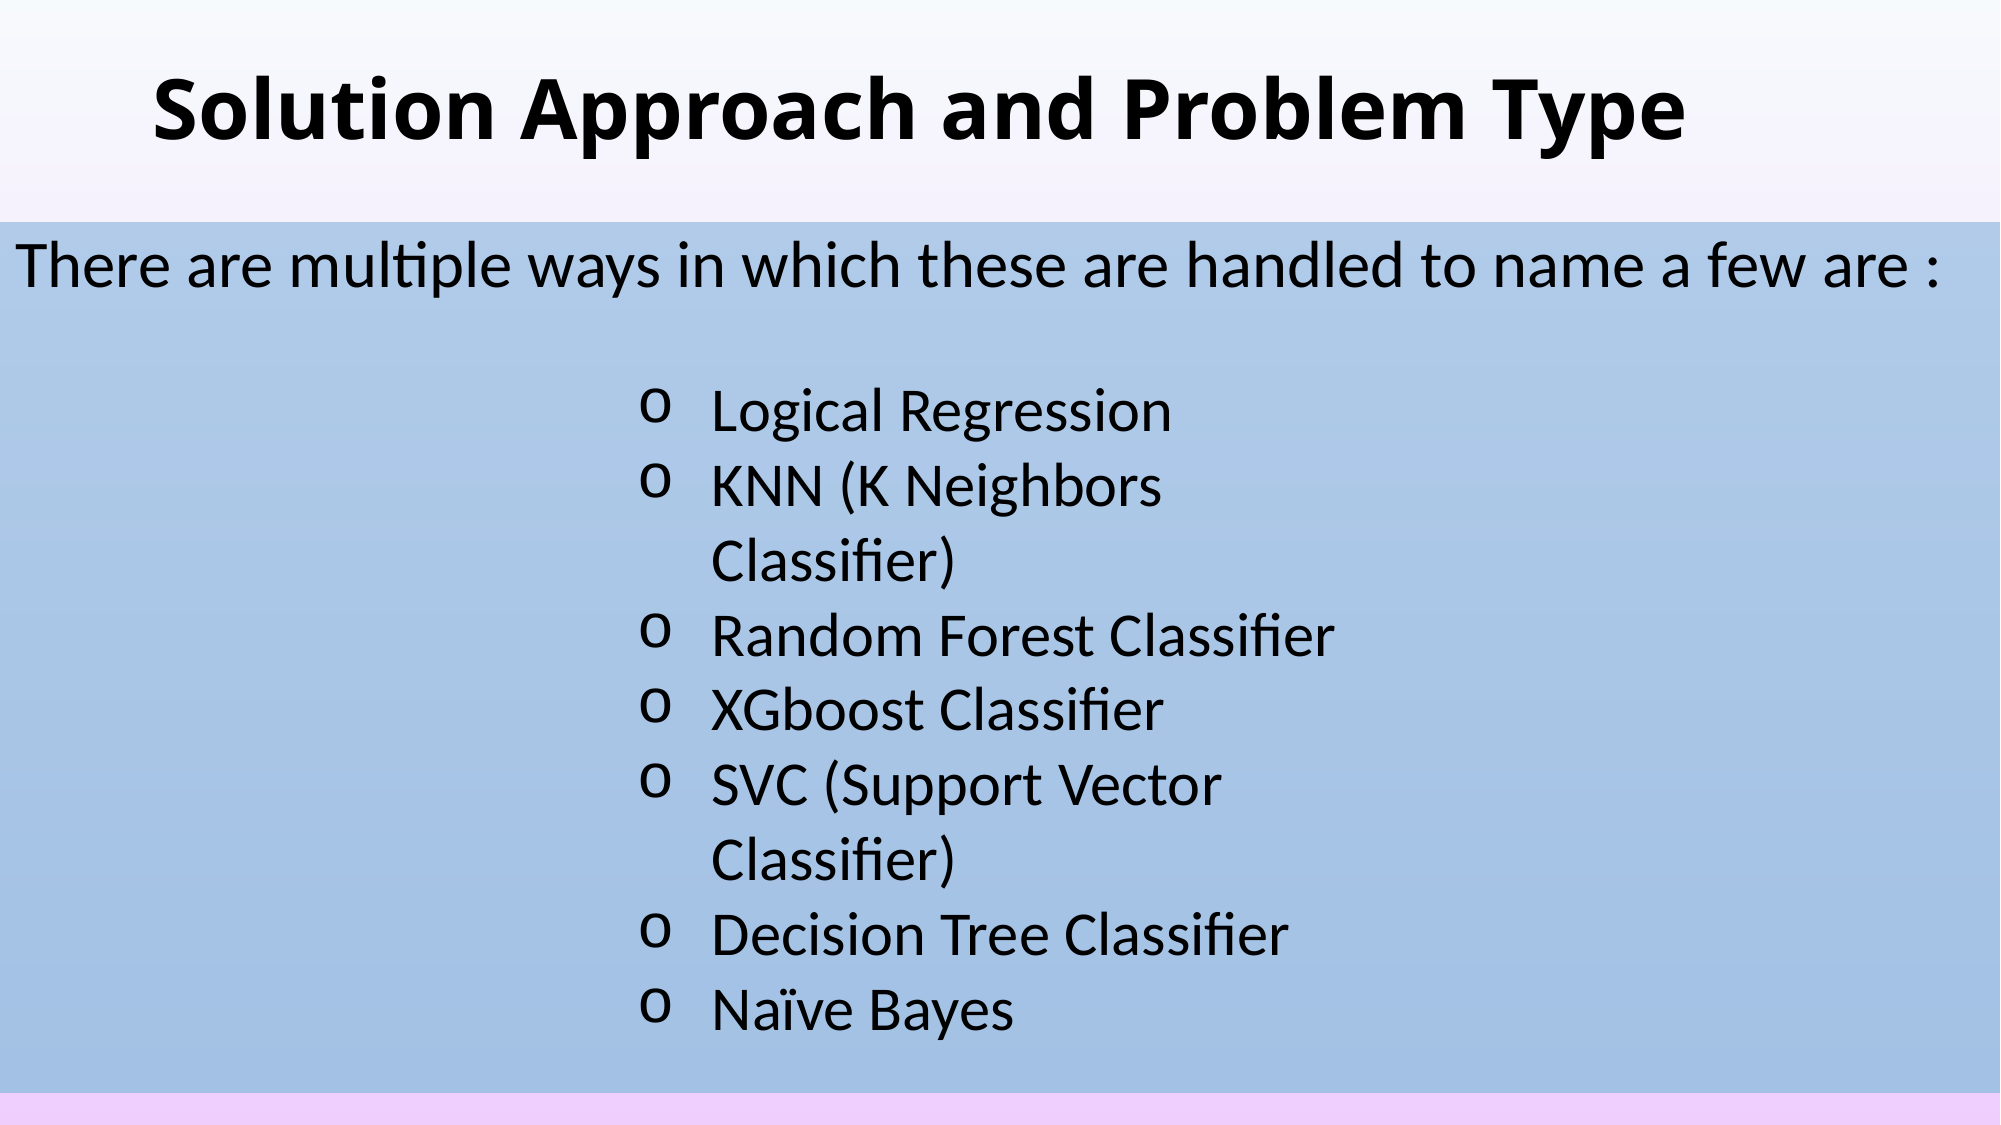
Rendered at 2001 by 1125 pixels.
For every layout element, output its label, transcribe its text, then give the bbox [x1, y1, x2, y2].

list There are multiple ways in which these are handled to name a few are : [0, 222, 2000, 1093]
title Solution Approach and Problem Type [137, 59, 1863, 165]
text_box Logical Regression KNN (K Neighbors Classifier) Random Forest Classifier XGboost Classifier SVC (Support Vector Classifier) Decision Tree Classifier Naïve Bayes [397, 361, 1398, 1051]
